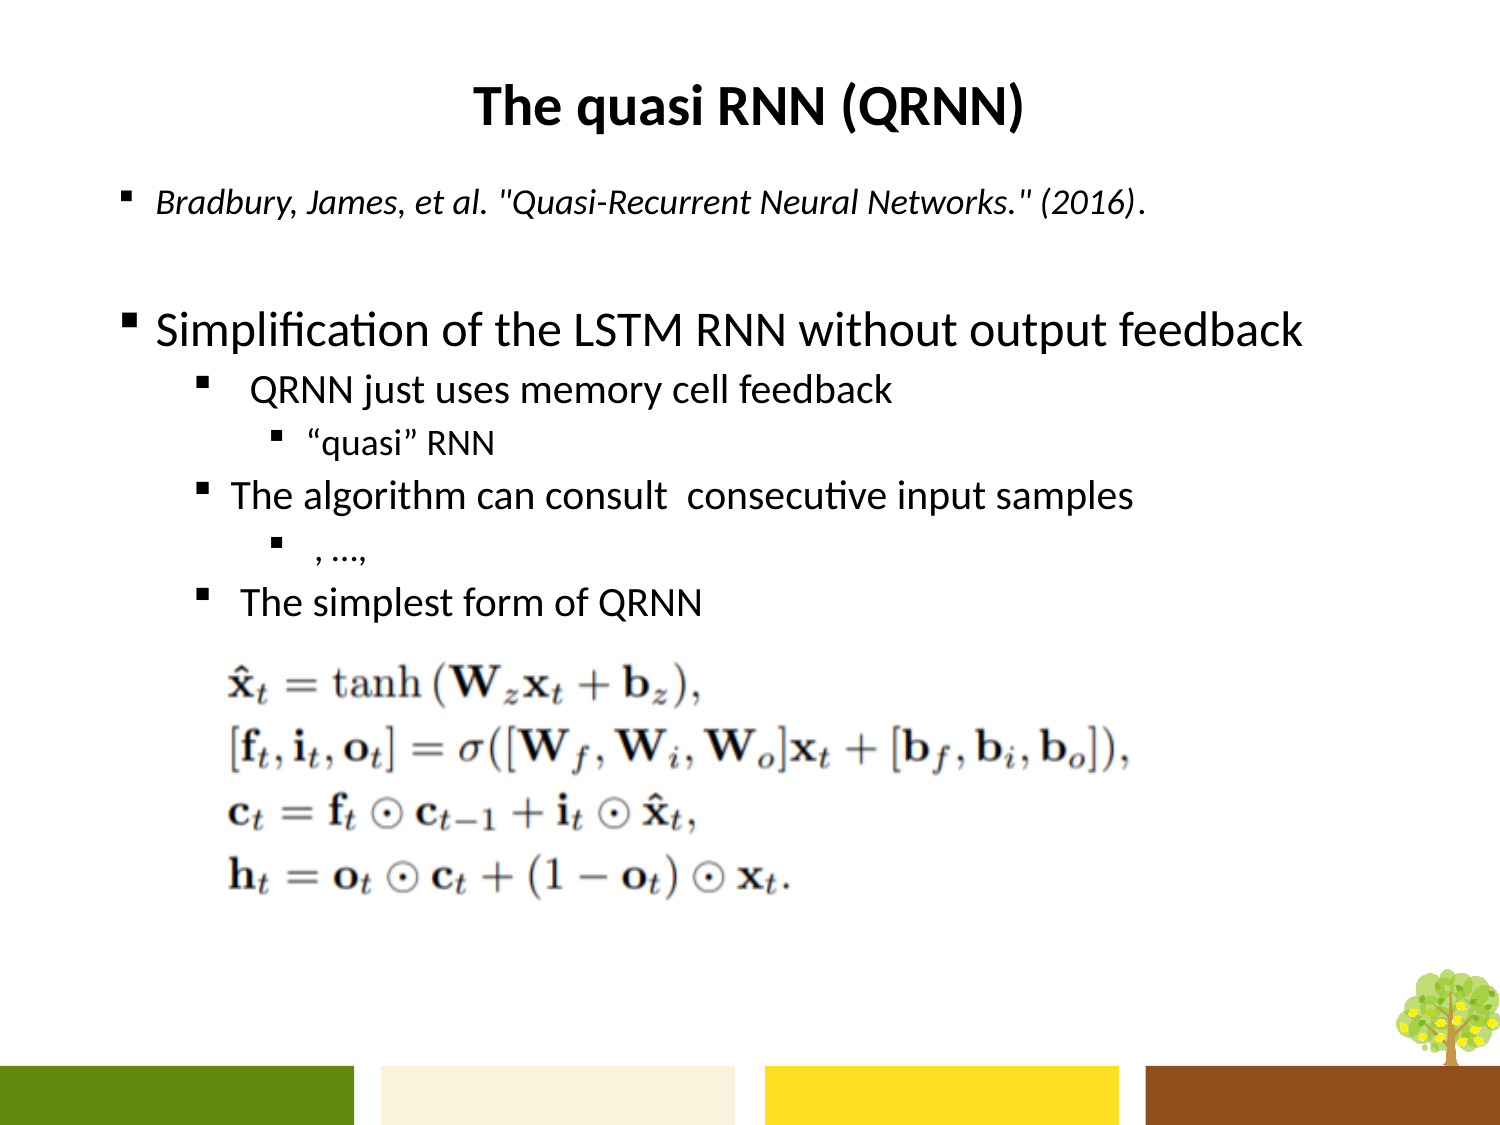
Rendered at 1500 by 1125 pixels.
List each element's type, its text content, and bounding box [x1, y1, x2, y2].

picture [216, 636, 1143, 917]
title The quasi RNN (QRNN) [103, 24, 1397, 188]
picture [1396, 969, 1500, 1066]
